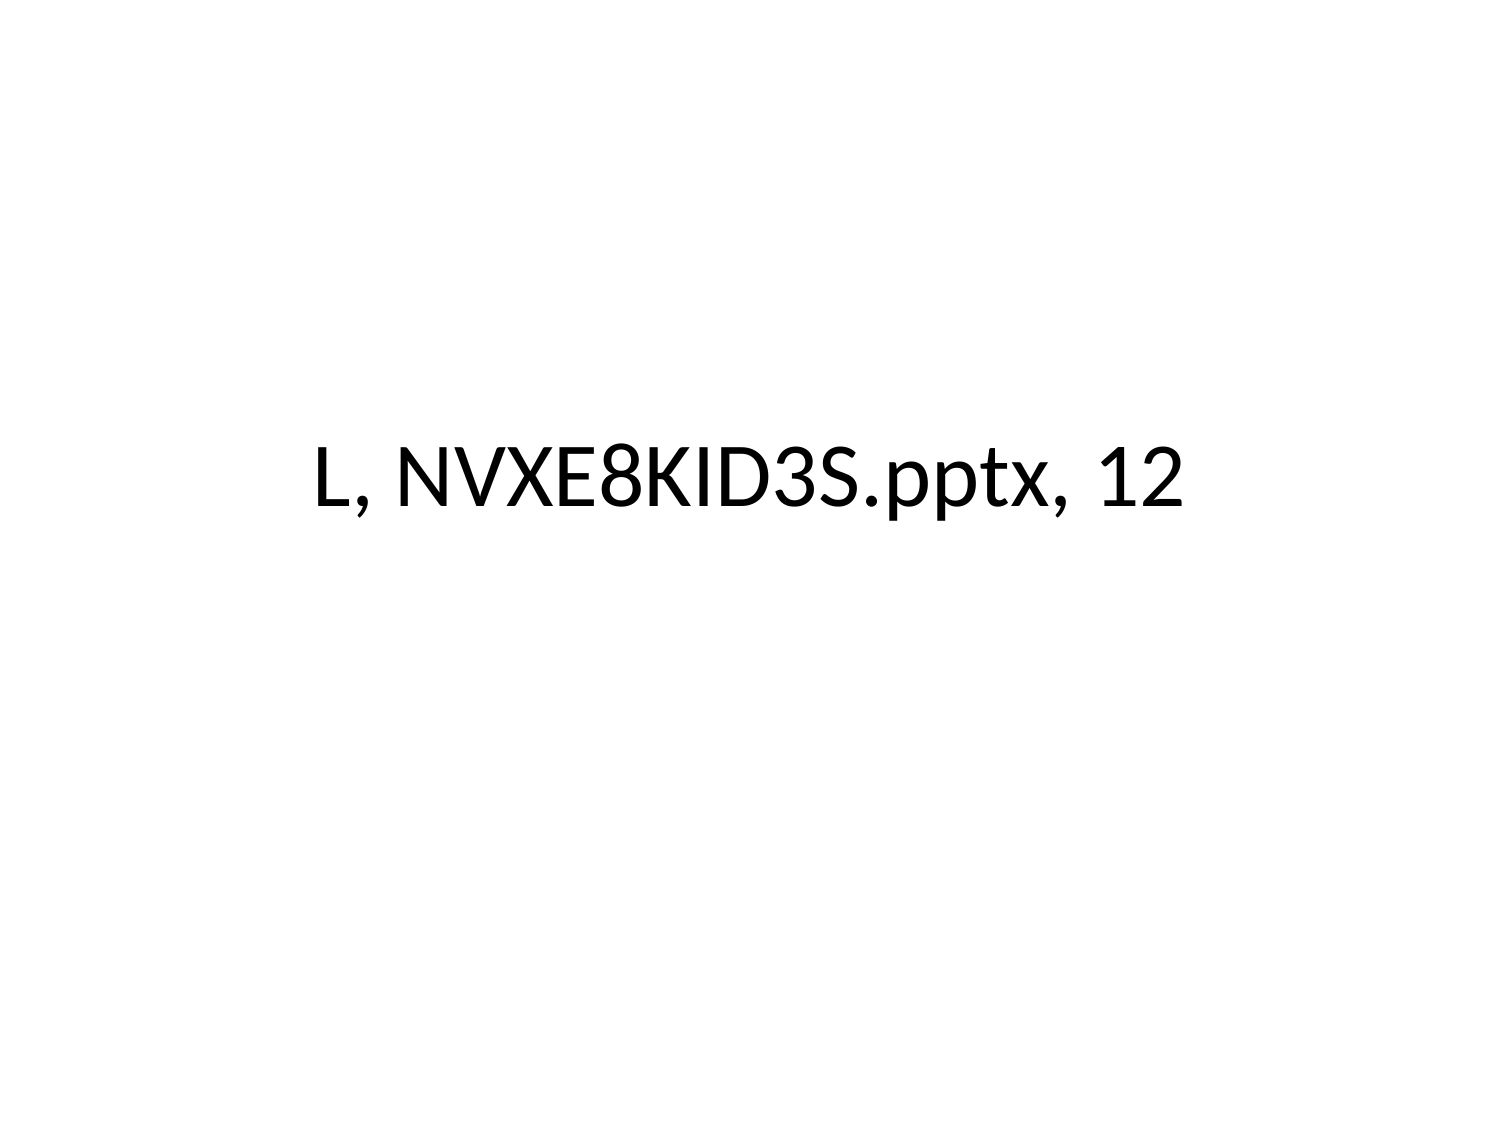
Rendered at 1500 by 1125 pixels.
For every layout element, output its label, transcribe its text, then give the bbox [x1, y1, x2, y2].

title L, NVXE8KID3S.pptx, 12 [112, 349, 1388, 591]
